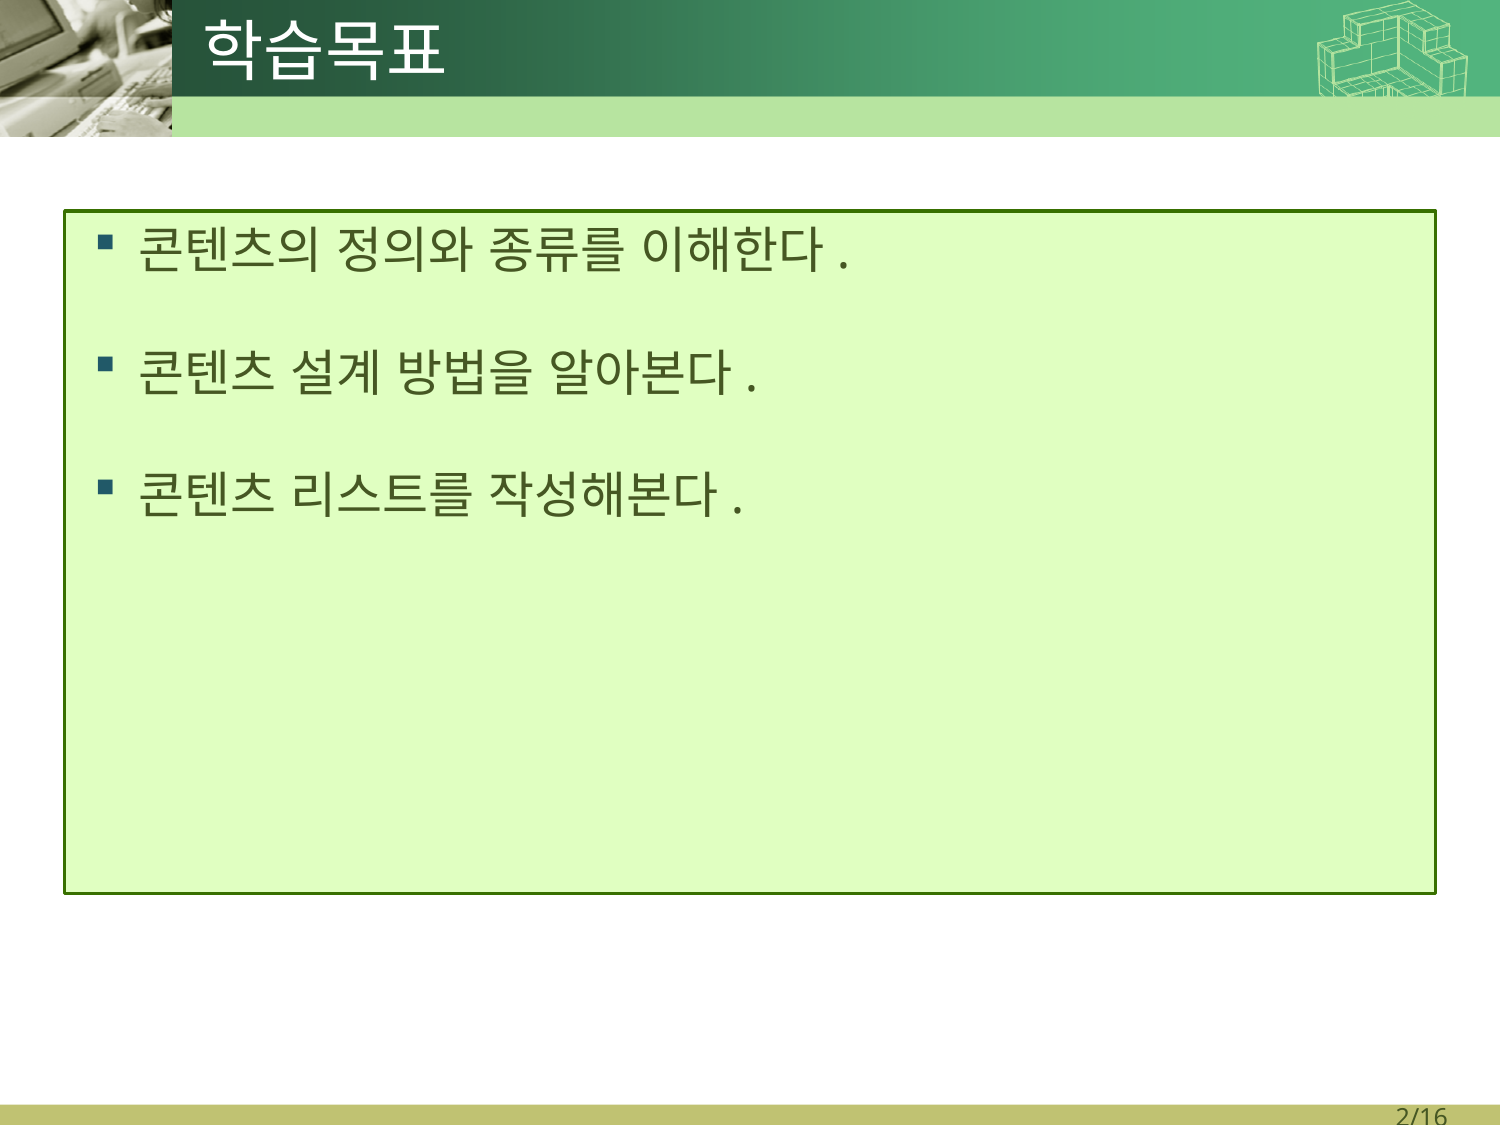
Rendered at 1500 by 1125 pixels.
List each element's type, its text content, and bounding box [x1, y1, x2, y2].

picture [0, 0, 1500, 151]
text_box 학습목표 [187, 1, 914, 97]
list 콘텐츠의 정의와 종류를 이해한다. 콘텐츠 설계 방법을 알아본다. 콘텐츠 리스트를 작성해본다. [63, 209, 1437, 895]
